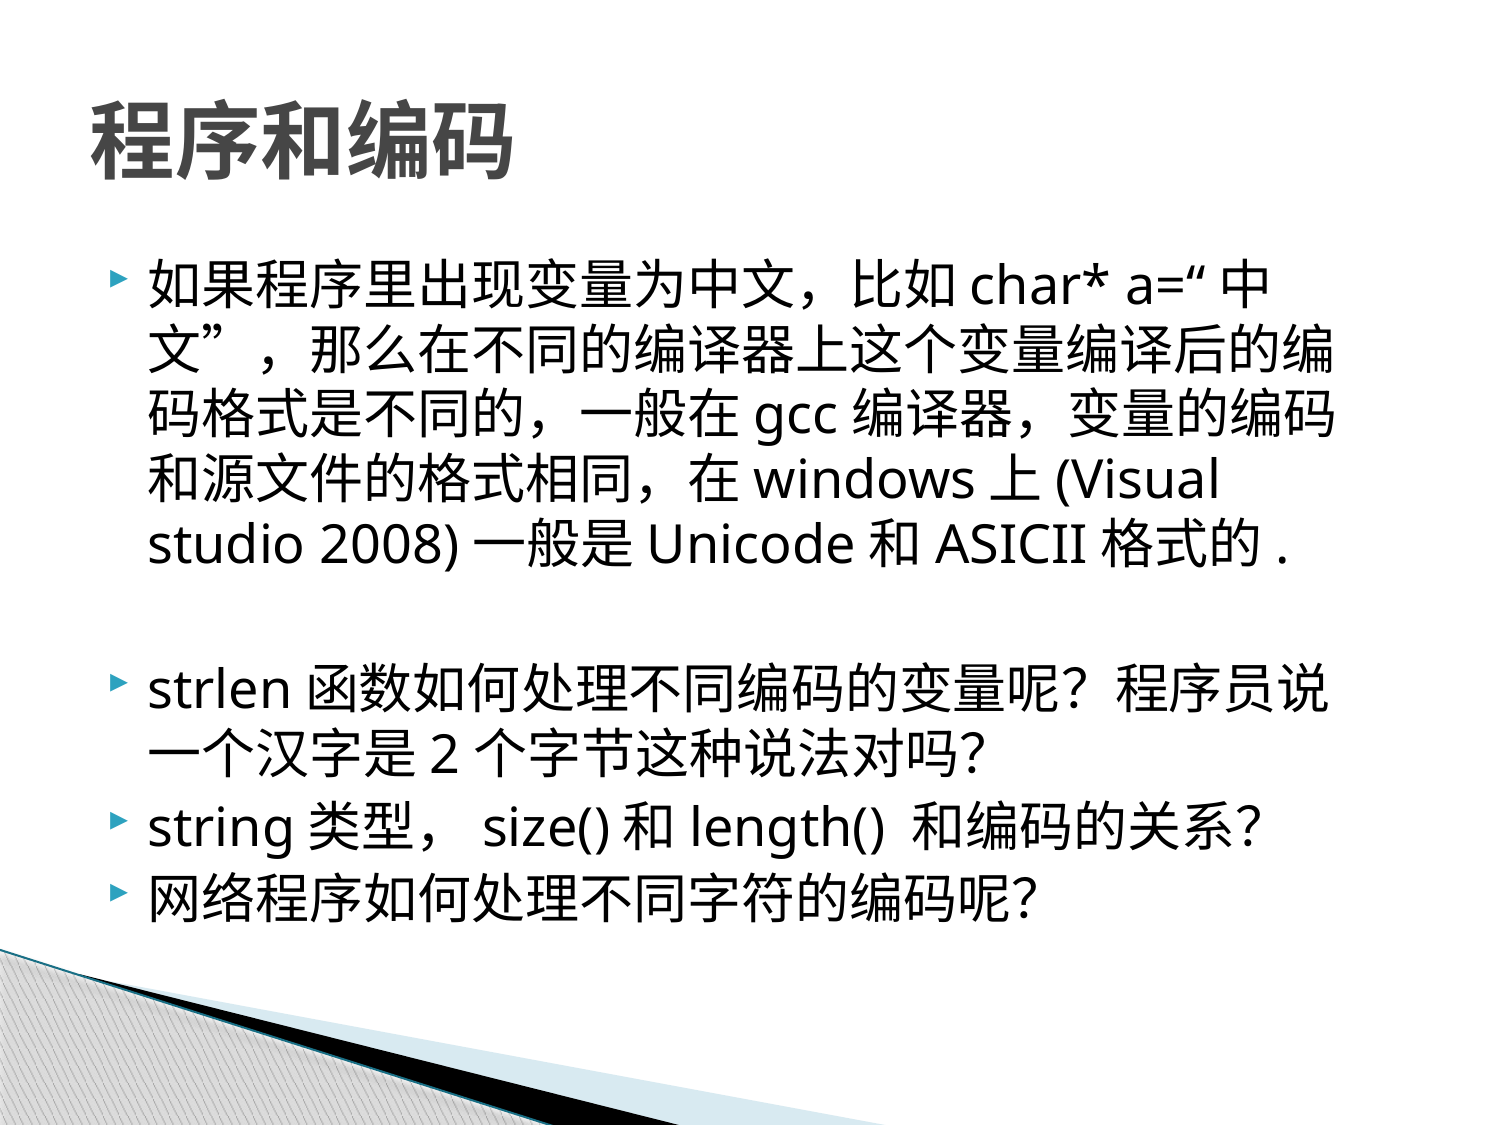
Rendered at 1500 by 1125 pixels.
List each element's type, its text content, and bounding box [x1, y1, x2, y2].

title 程序和编码 [75, 45, 1425, 233]
list 如果程序里出现变量为中文，比如char* a=“中文”，那么在不同的编译器上这个变量编译后的编码格式是不同的，一般在gcc编译器，变量的编码和源文件的格式相同，在windows上(Visual studio 2008)一般是Unicode和ASICII格式的. strlen函数如何处理不同编码的变量呢？程序员说一个汉字是2个字节这种说法对吗？ string类型，size()和length() 和编码的关系？ 网络程序如何处理不同字符的编码呢？ [75, 243, 1383, 986]
